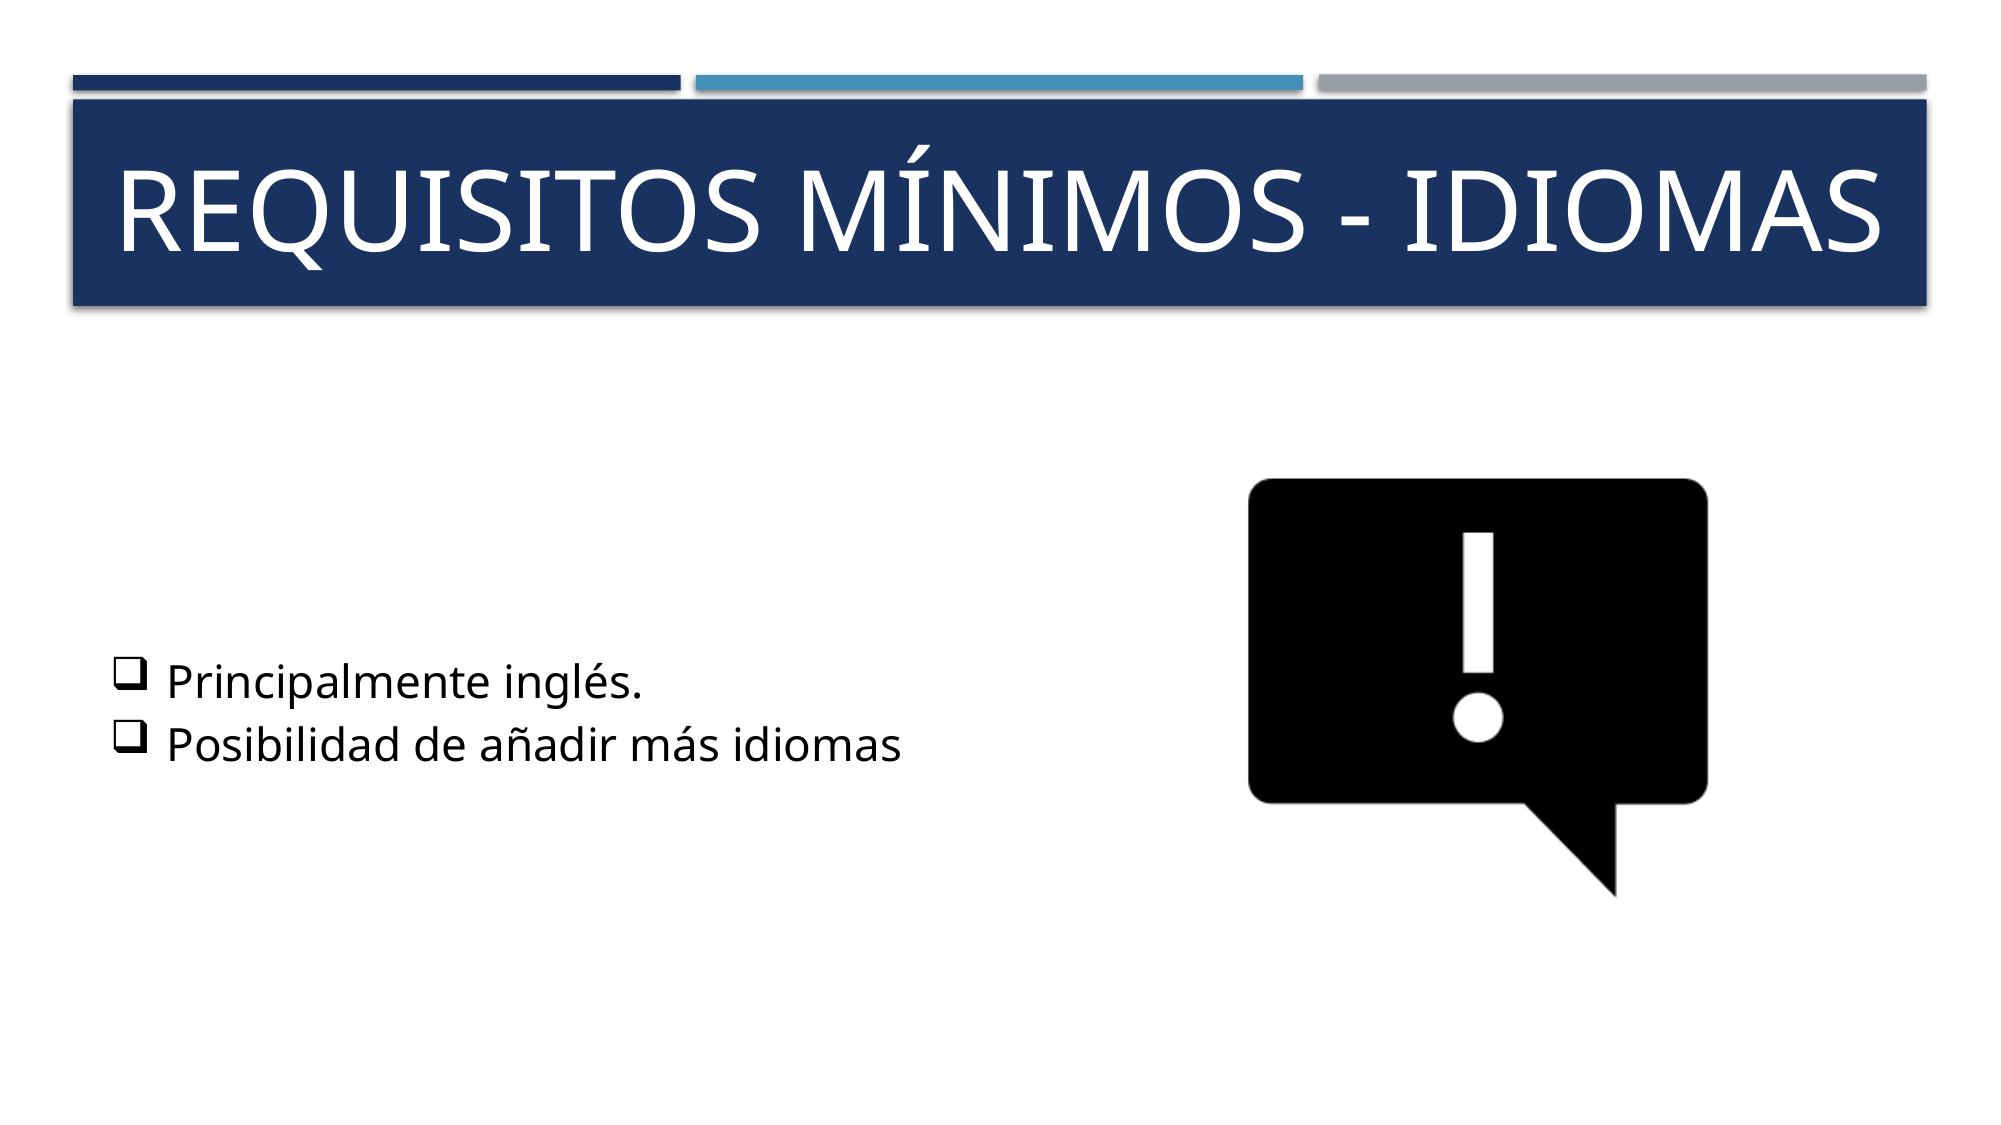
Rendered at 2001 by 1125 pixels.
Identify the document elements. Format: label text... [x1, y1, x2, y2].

text_box Principalmente inglés. Posibilidad de añadir más idiomas [95, 409, 985, 1006]
text_box Requisitos mínimos - Idiomas [95, 119, 1905, 282]
picture [1153, 364, 1803, 1014]
